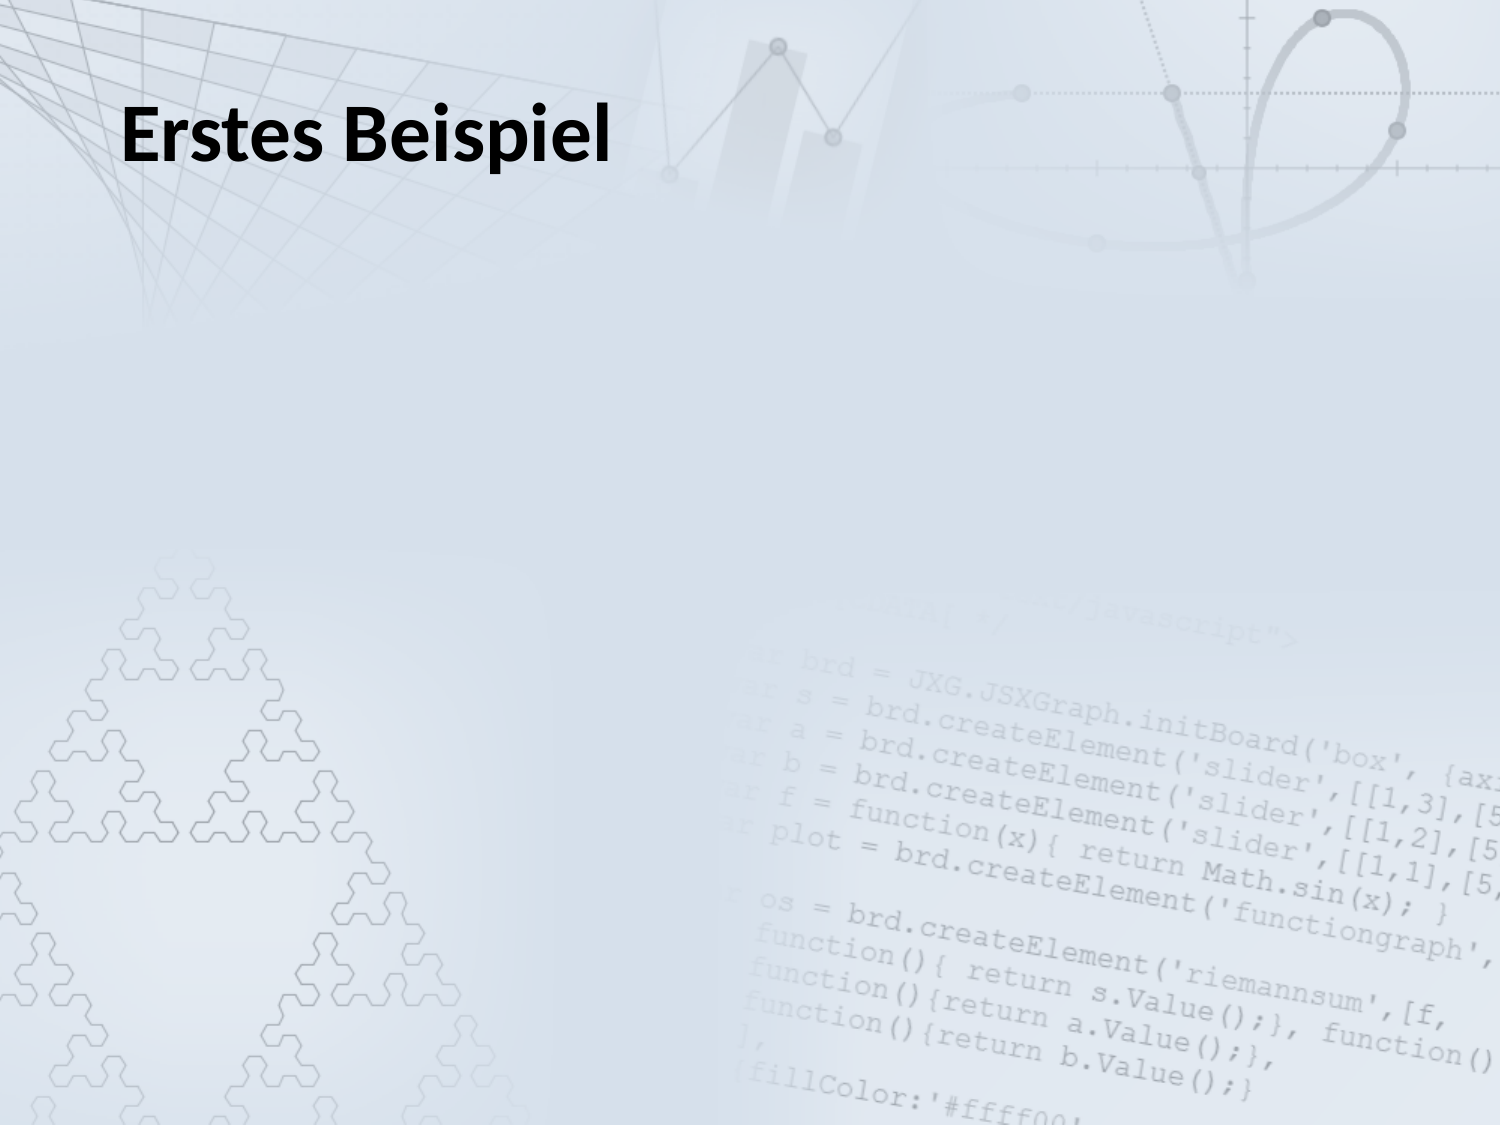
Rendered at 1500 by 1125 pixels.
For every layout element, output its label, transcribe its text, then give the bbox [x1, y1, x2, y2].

text_box Erstes Beispiel [105, 70, 1360, 186]
picture [0, 0, 1500, 1125]
